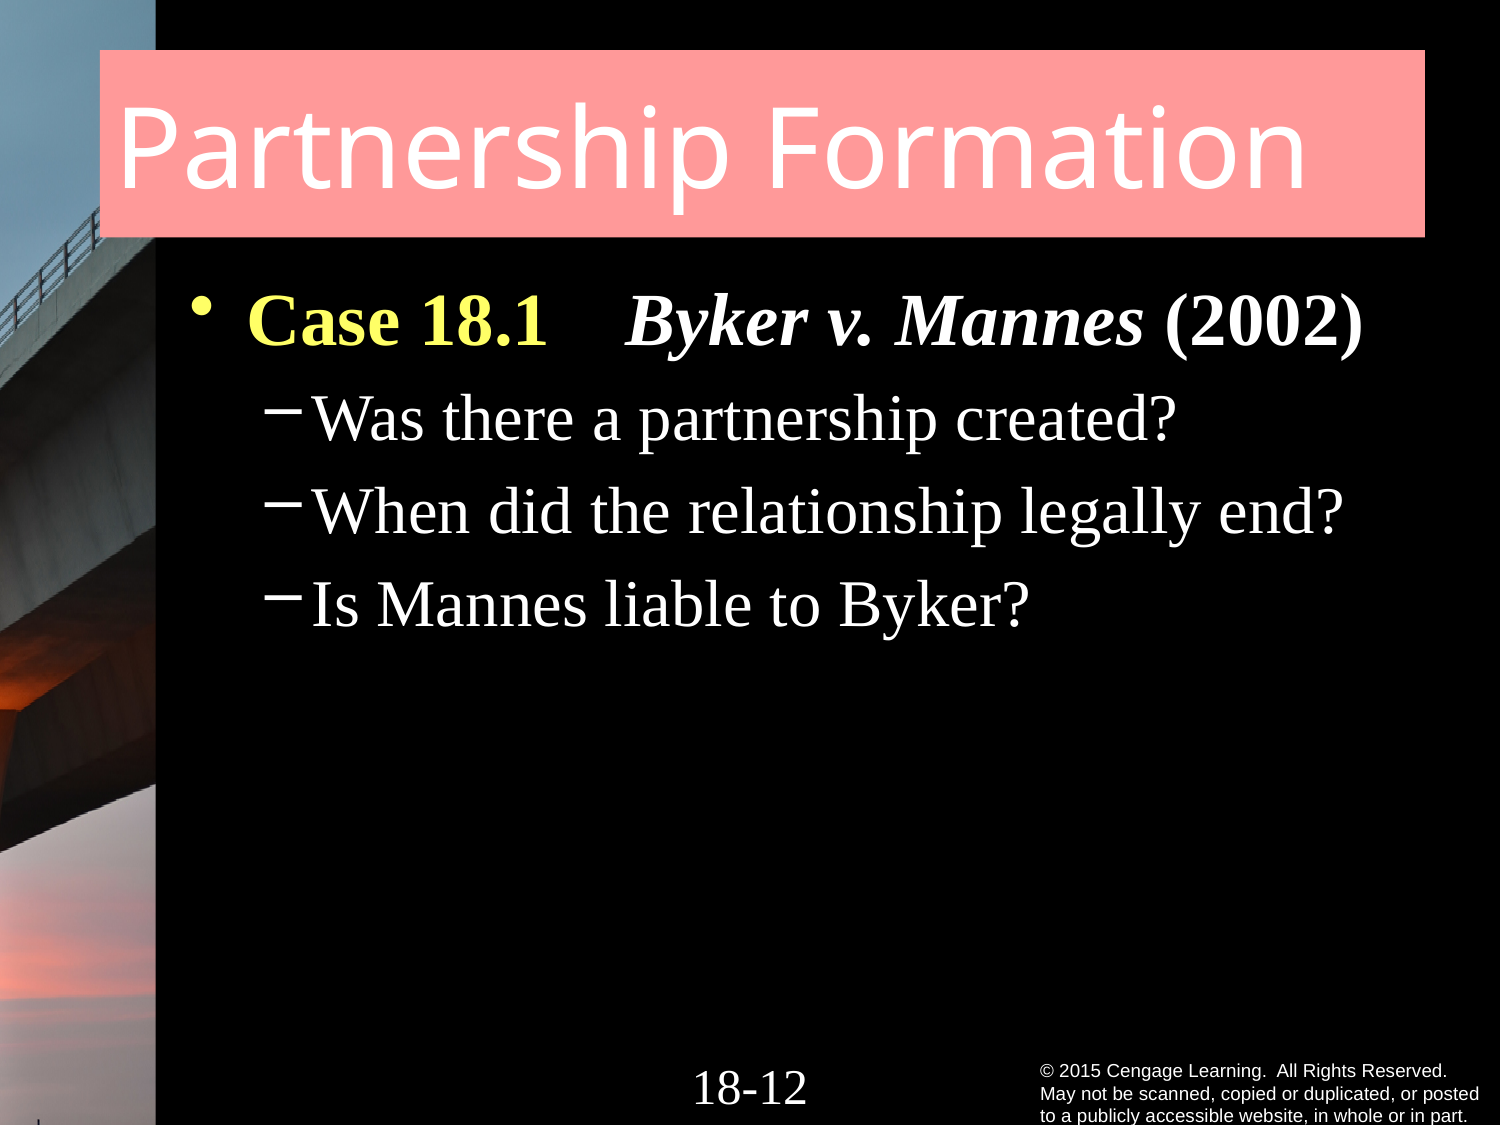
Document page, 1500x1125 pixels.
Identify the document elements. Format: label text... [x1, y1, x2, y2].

slide_number 18-11 [574, 1046, 926, 1125]
title Partnership Formation [99, 49, 1426, 238]
list Case 18.1 Byker v. Mannes (2002) Was there a partnership created? When did the relationship legally end? Is Mannes liable to Byker? [174, 262, 1425, 1005]
picture [0, 0, 155, 1125]
